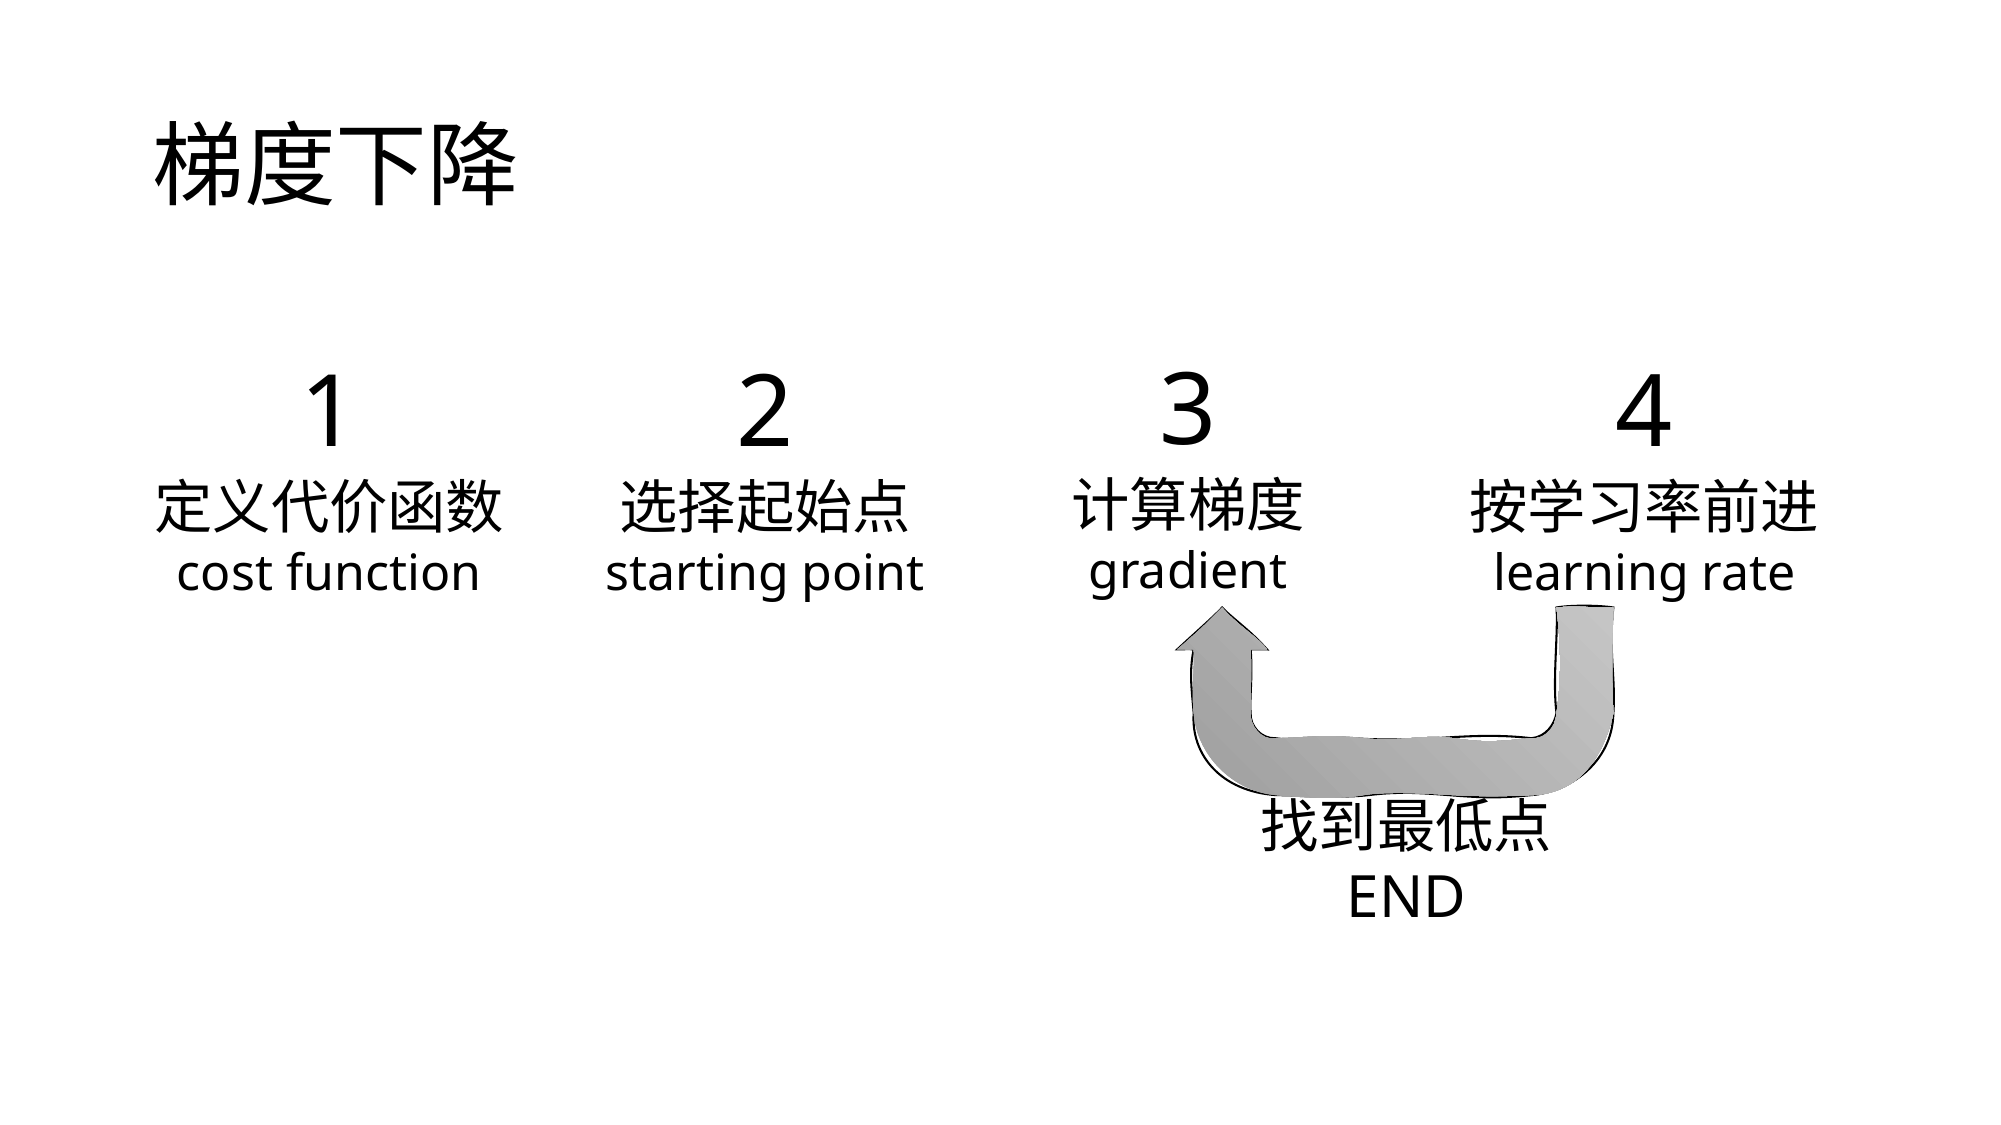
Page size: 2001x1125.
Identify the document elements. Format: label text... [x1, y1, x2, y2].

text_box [1426, 338, 1863, 610]
text_box 找到最低点 END [1152, 781, 1661, 937]
text_box [1174, 608, 1615, 781]
title 梯度下降 [137, 59, 1863, 278]
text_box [970, 336, 1407, 608]
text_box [111, 338, 547, 610]
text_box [547, 338, 984, 610]
